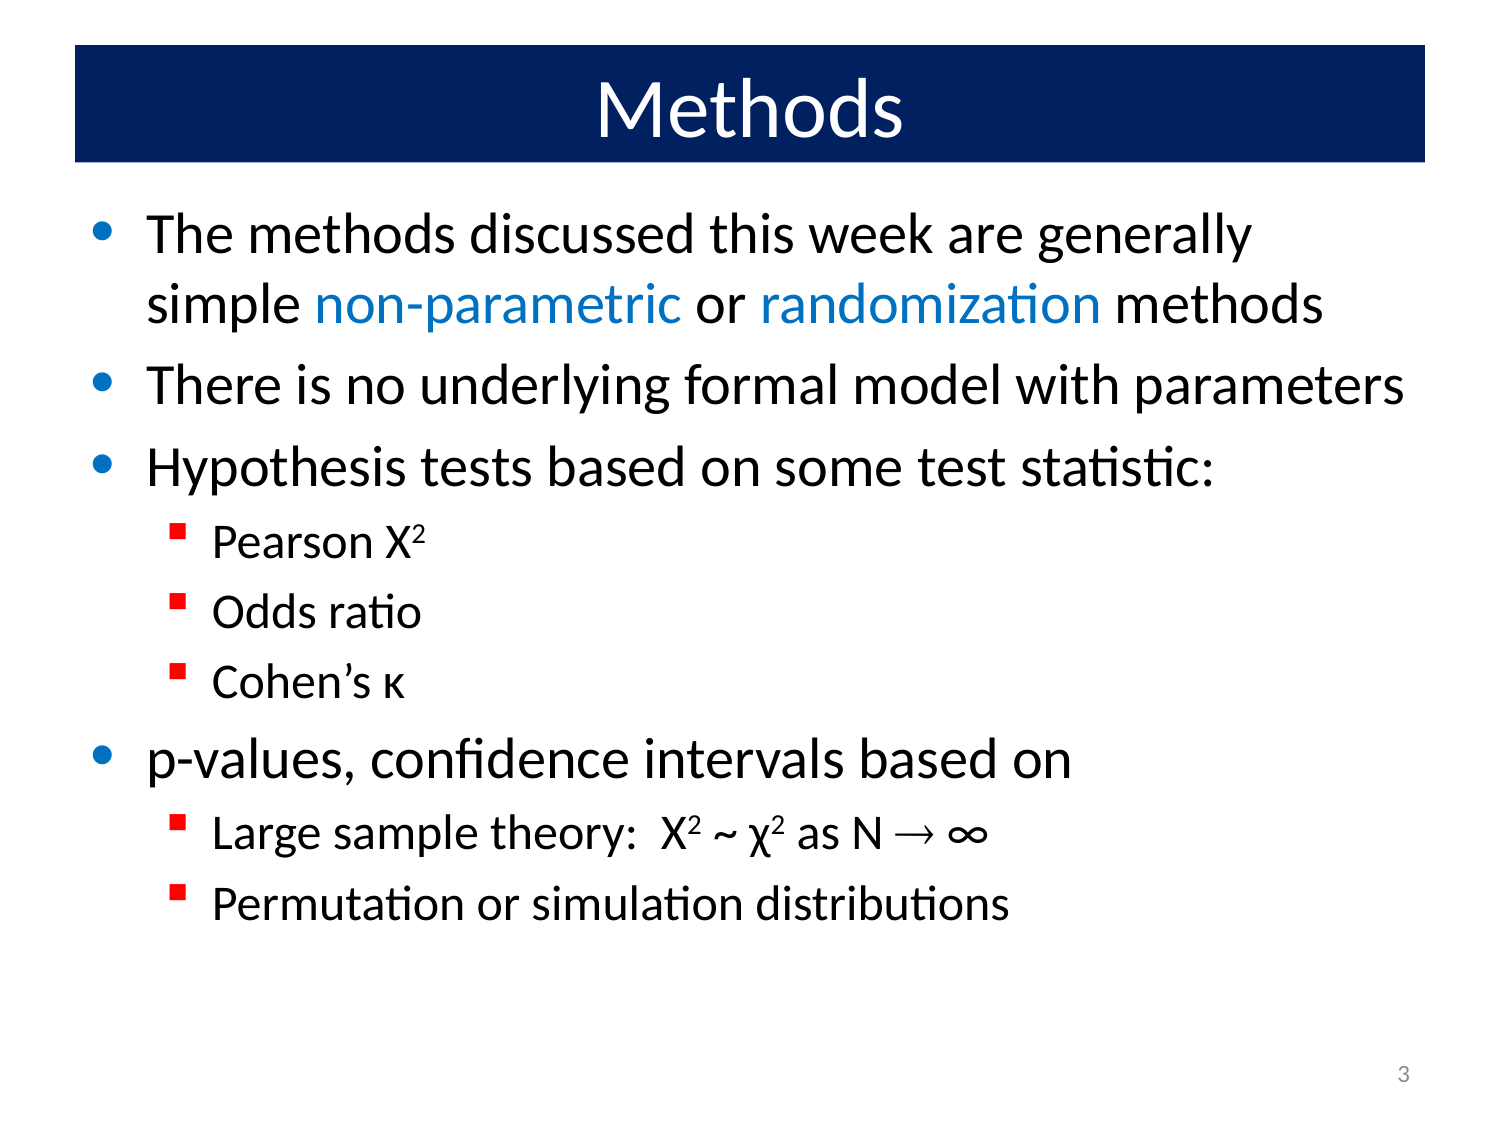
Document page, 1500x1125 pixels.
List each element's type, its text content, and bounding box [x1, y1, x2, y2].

list The methods discussed this week are generally simple non-parametric or randomization methods There is no underlying formal model with parameters Hypothesis tests based on some test statistic: Pearson X2 Odds ratio Cohen’s κ p-values, confidence intervals based on Large sample theory: X2 ~ χ2 as N  ∞ Permutation or simulation distributions [75, 187, 1425, 1025]
slide_number 3 [1074, 1042, 1425, 1103]
title Methods [75, 45, 1425, 163]
